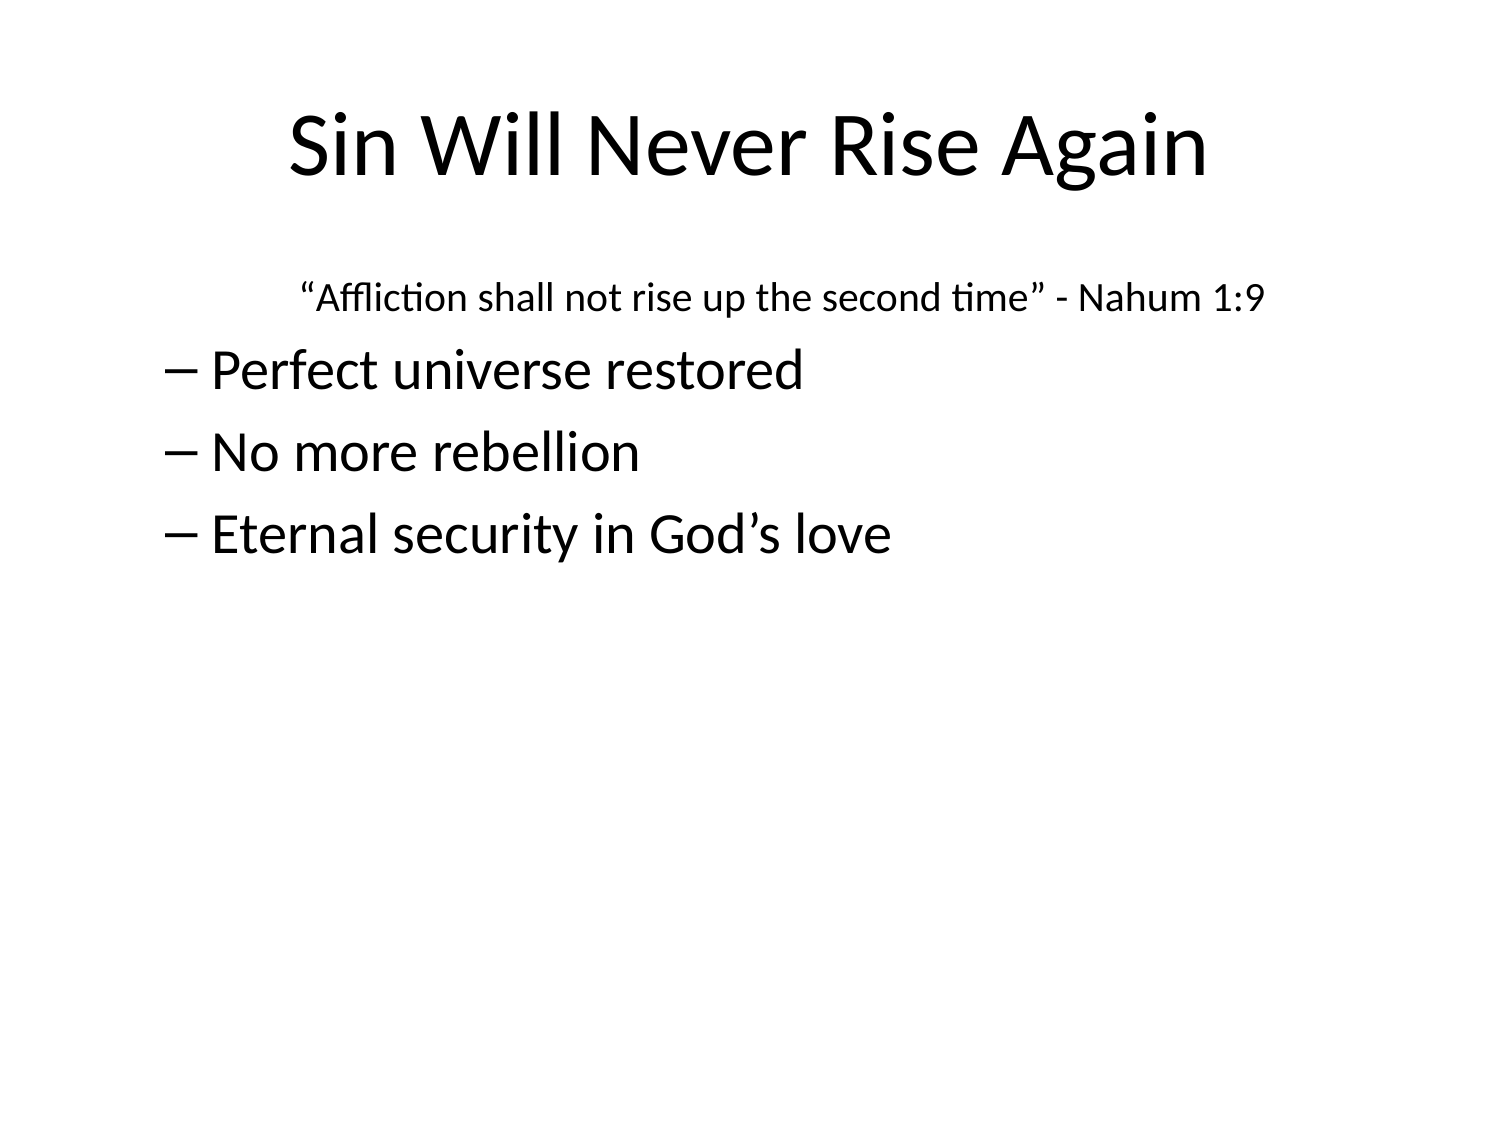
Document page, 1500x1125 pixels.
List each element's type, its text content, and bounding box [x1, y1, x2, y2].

title Sin Will Never Rise Again [75, 45, 1425, 233]
list “Affliction shall not rise up the second time” - Nahum 1:9 Perfect universe restored No more rebellion Eternal security in God’s love [75, 262, 1425, 1005]
